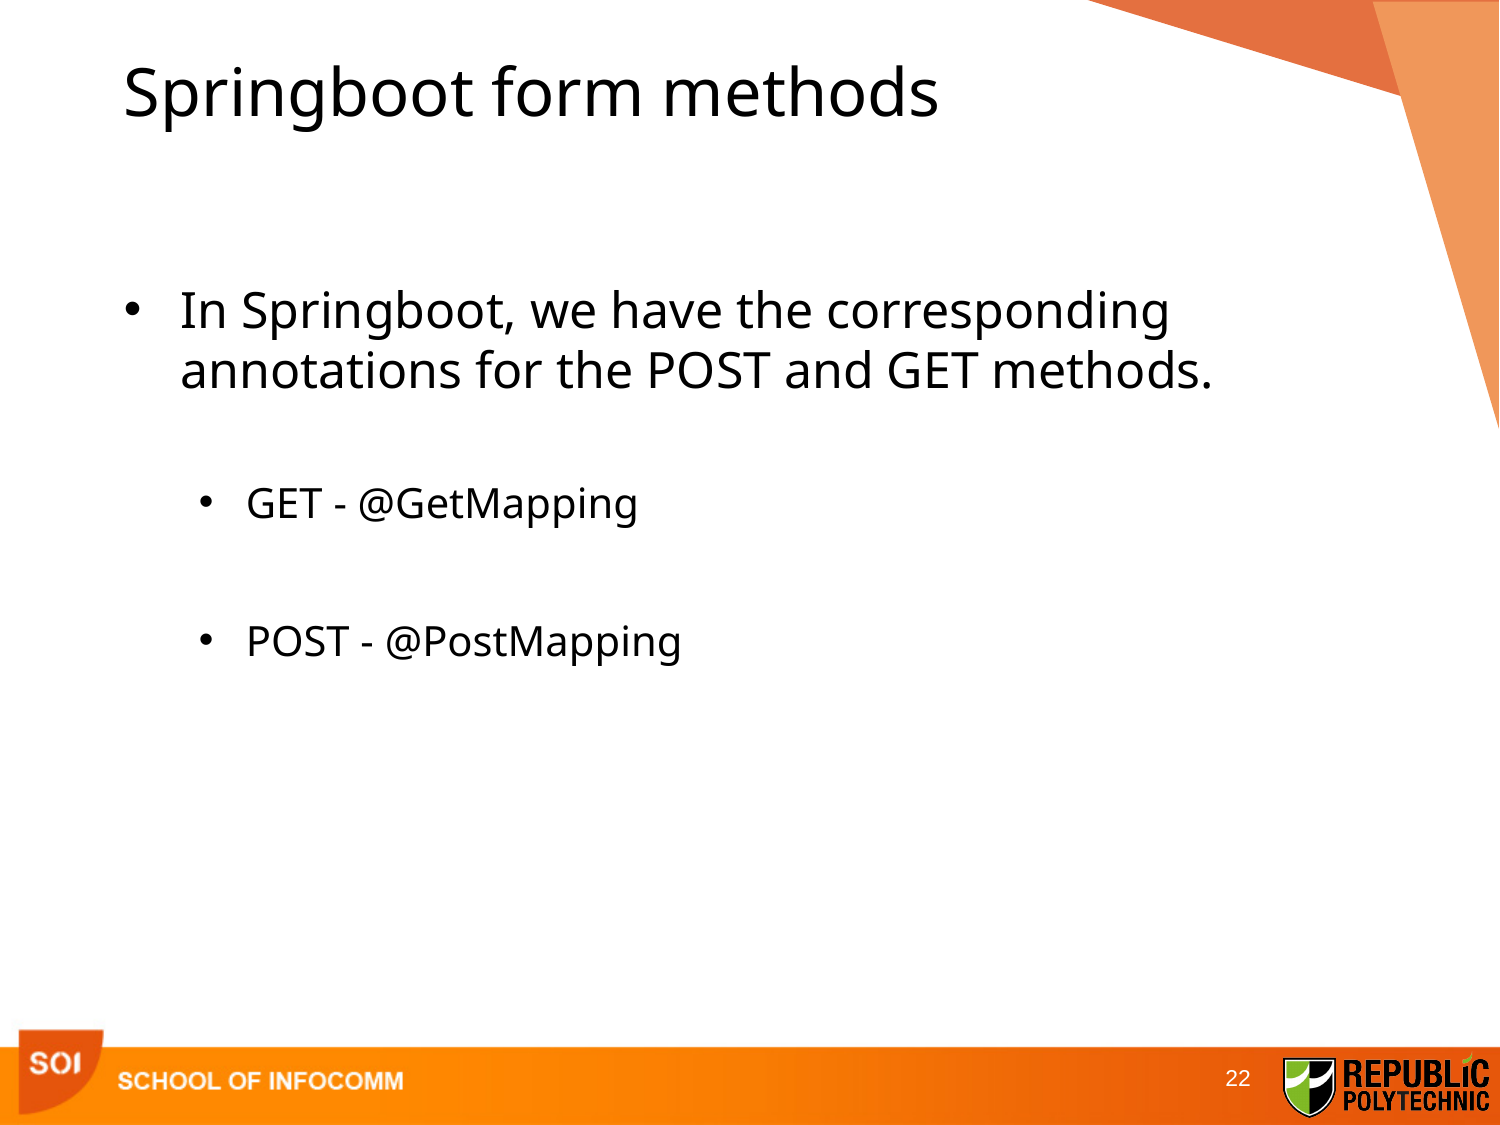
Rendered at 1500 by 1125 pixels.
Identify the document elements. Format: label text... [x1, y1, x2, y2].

title Springboot form methods [109, 42, 1129, 142]
slide_number 22 [1210, 1056, 1500, 1117]
picture [0, 0, 1500, 1125]
list In Springboot, we have the corresponding annotations for the POST and GET methods. GET - @GetMapping POST - @PostMapping [109, 270, 1336, 888]
